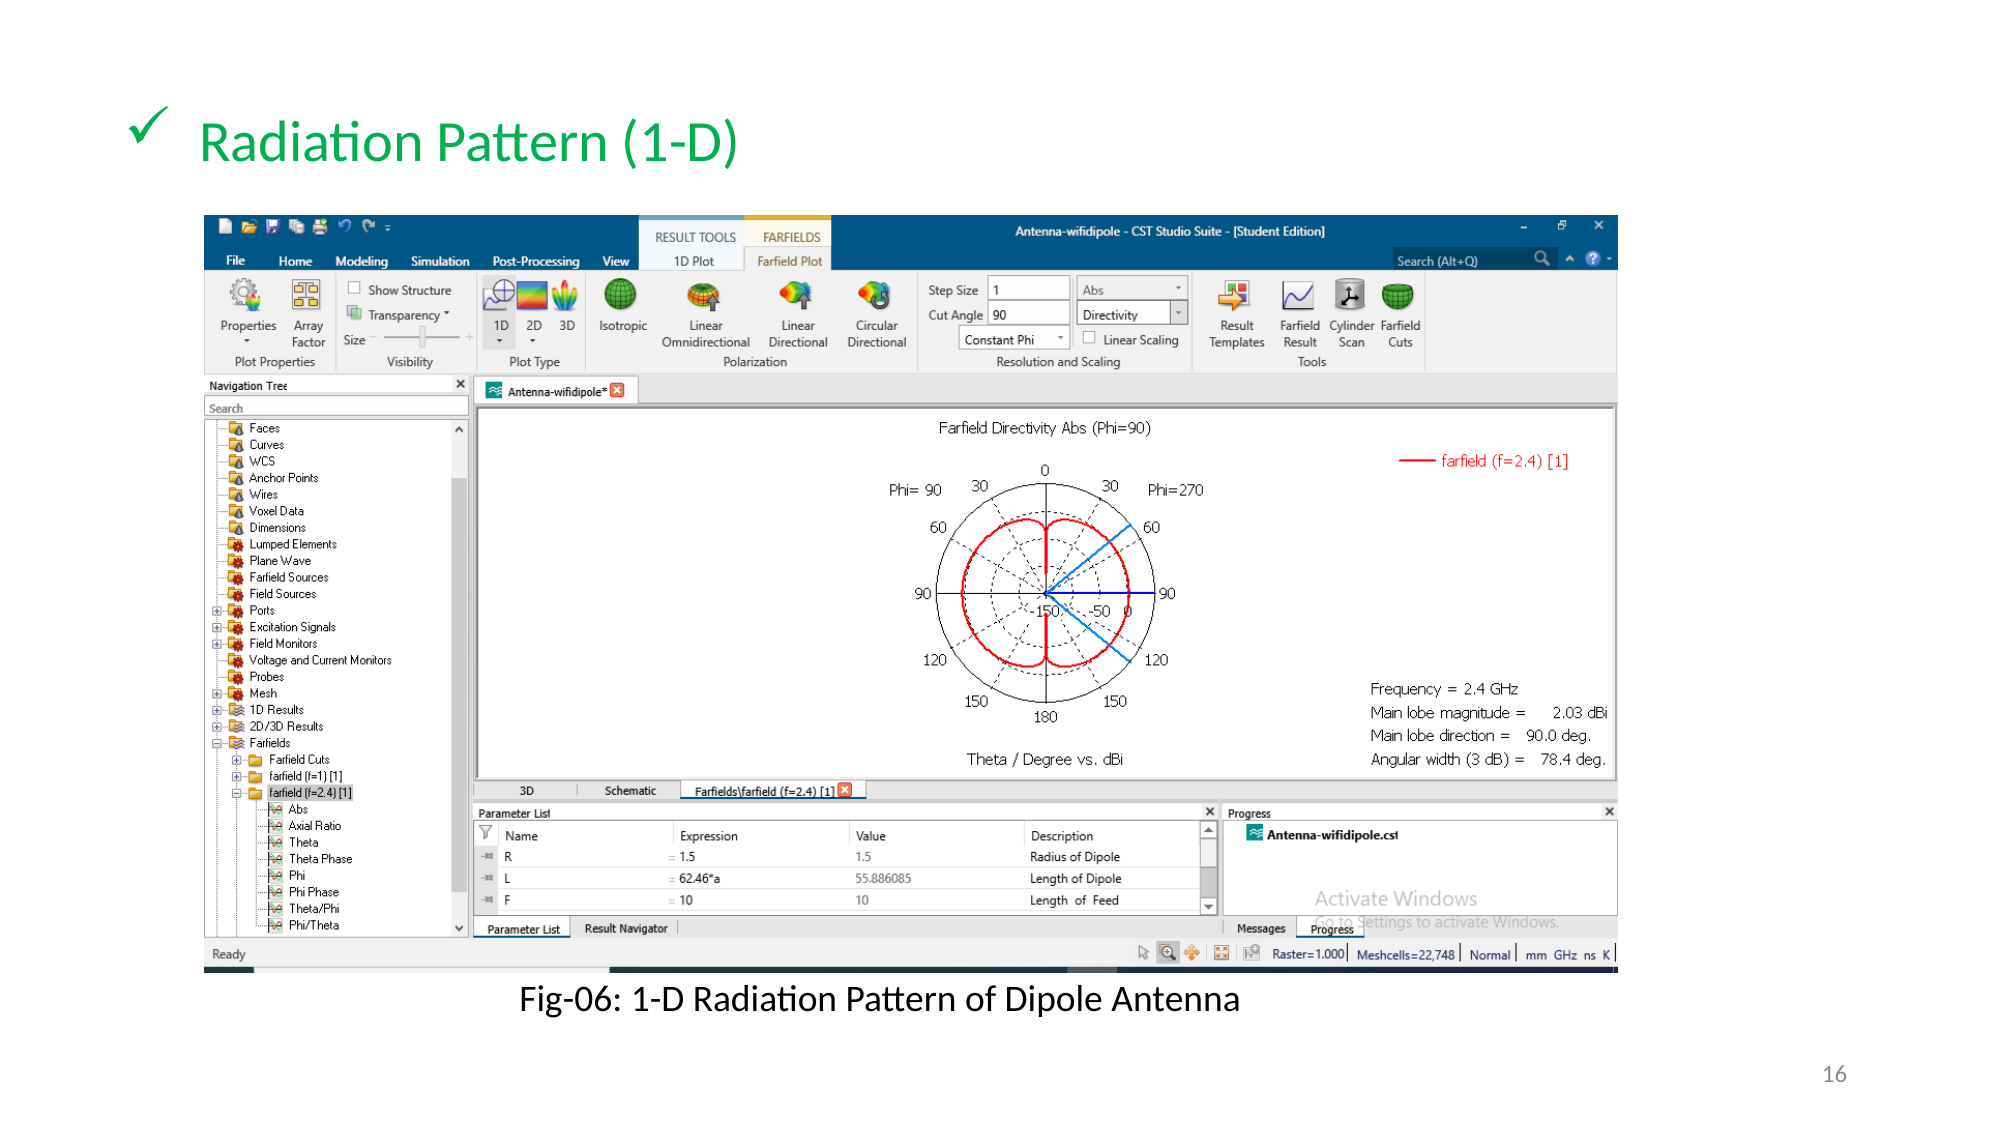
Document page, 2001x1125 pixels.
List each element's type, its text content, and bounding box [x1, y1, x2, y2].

picture [204, 215, 1618, 974]
text_box Fig-06: 1-D Radiation Pattern of Dipole Antenna [504, 974, 1618, 1072]
text_box Radiation Pattern (1-D) [109, 95, 993, 180]
slide_number 16 [1412, 1042, 1863, 1103]
